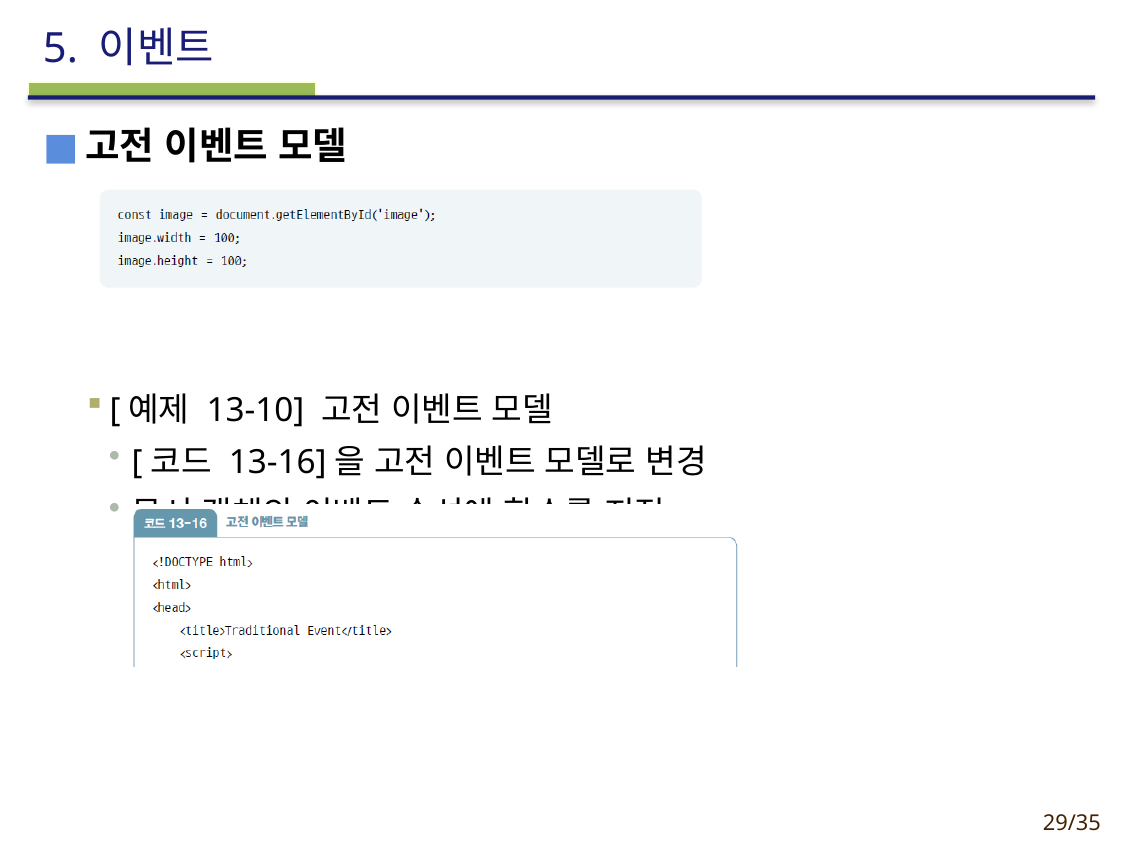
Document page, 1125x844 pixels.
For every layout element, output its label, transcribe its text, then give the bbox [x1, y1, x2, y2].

picture [89, 183, 711, 300]
title 5. 이벤트 [27, 10, 958, 82]
picture [125, 504, 746, 667]
list 고전 이벤트 모델 [예제 13-10] 고전 이벤트 모델 [코드 13-16]을 고전 이벤트 모델로 변경 문서 객체의 이벤트 속성에 함수를 지정 [28, 114, 1097, 818]
